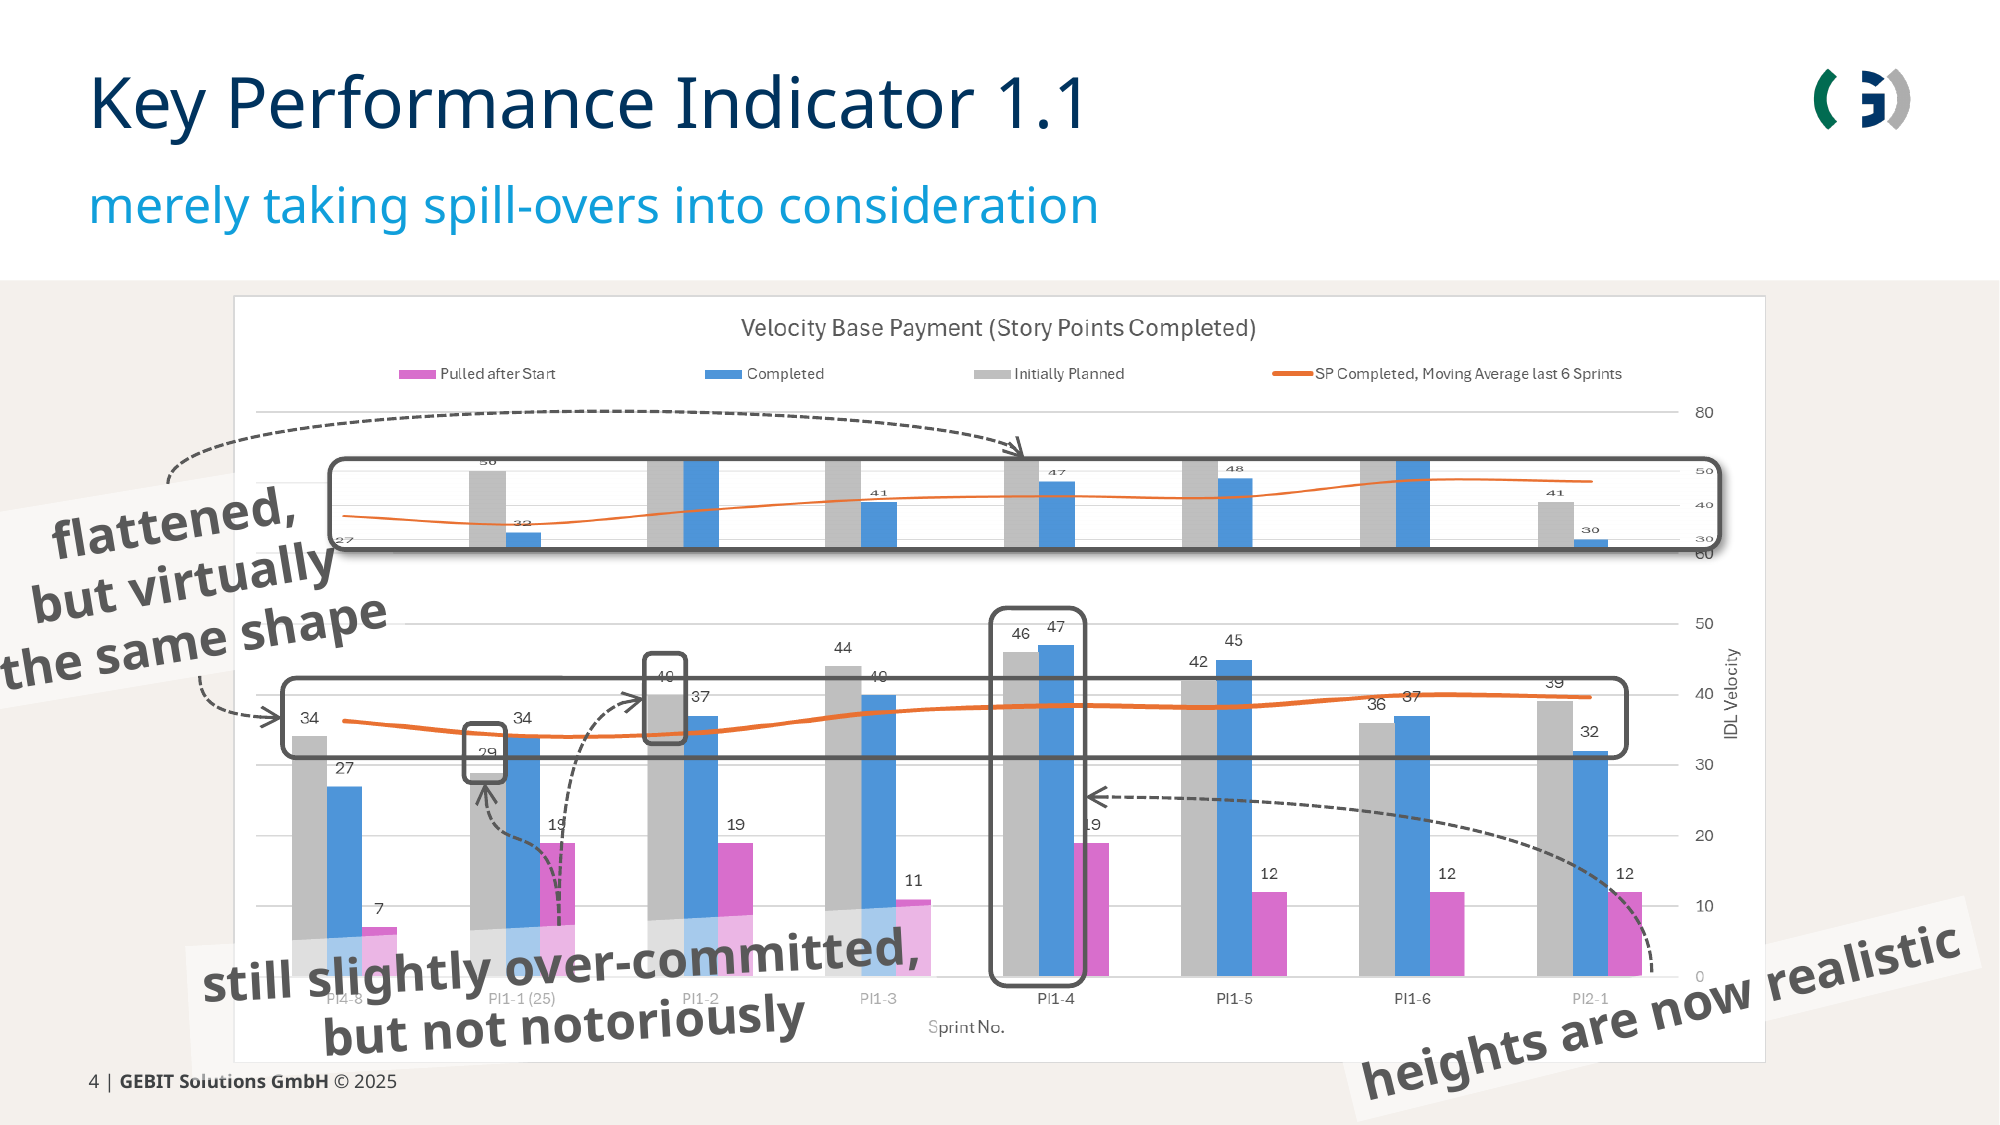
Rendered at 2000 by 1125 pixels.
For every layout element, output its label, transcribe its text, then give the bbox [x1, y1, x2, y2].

list merely taking spill-overs into consideration [88, 149, 1789, 241]
list Key Performance Indicator 1.1 [88, 59, 1789, 149]
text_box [167, 458, 1720, 550]
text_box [236, 653, 889, 1062]
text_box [990, 607, 1931, 1047]
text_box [13, 482, 1627, 758]
picture [1812, 67, 1912, 131]
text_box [464, 723, 559, 926]
picture [233, 758, 1767, 1063]
picture [233, 295, 1767, 607]
